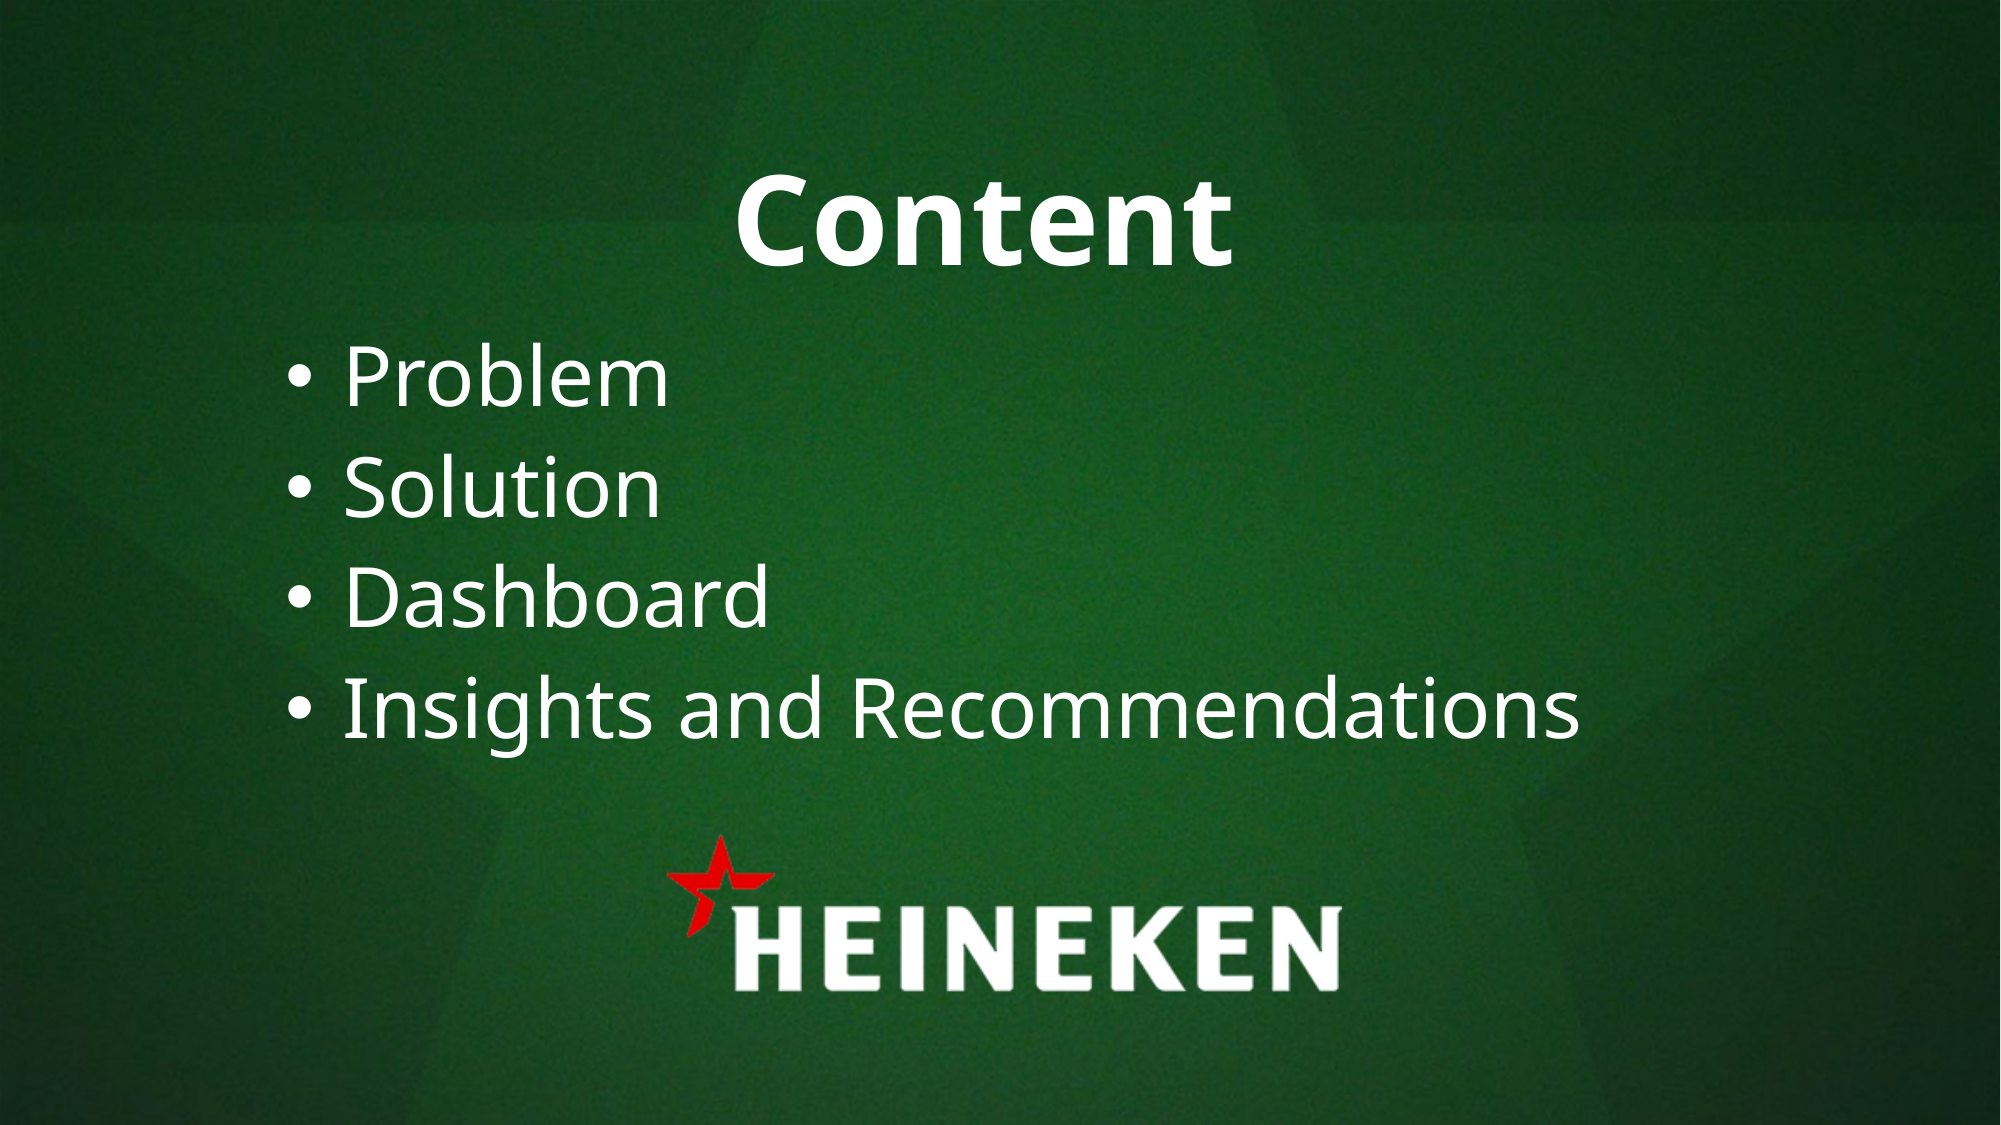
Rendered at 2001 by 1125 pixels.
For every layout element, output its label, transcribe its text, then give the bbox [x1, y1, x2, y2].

subtitle Problem Solution Dashboard Insights and Recommendations [270, 327, 1730, 815]
picture [0, 0, 2001, 1125]
title Content [270, 134, 1730, 300]
